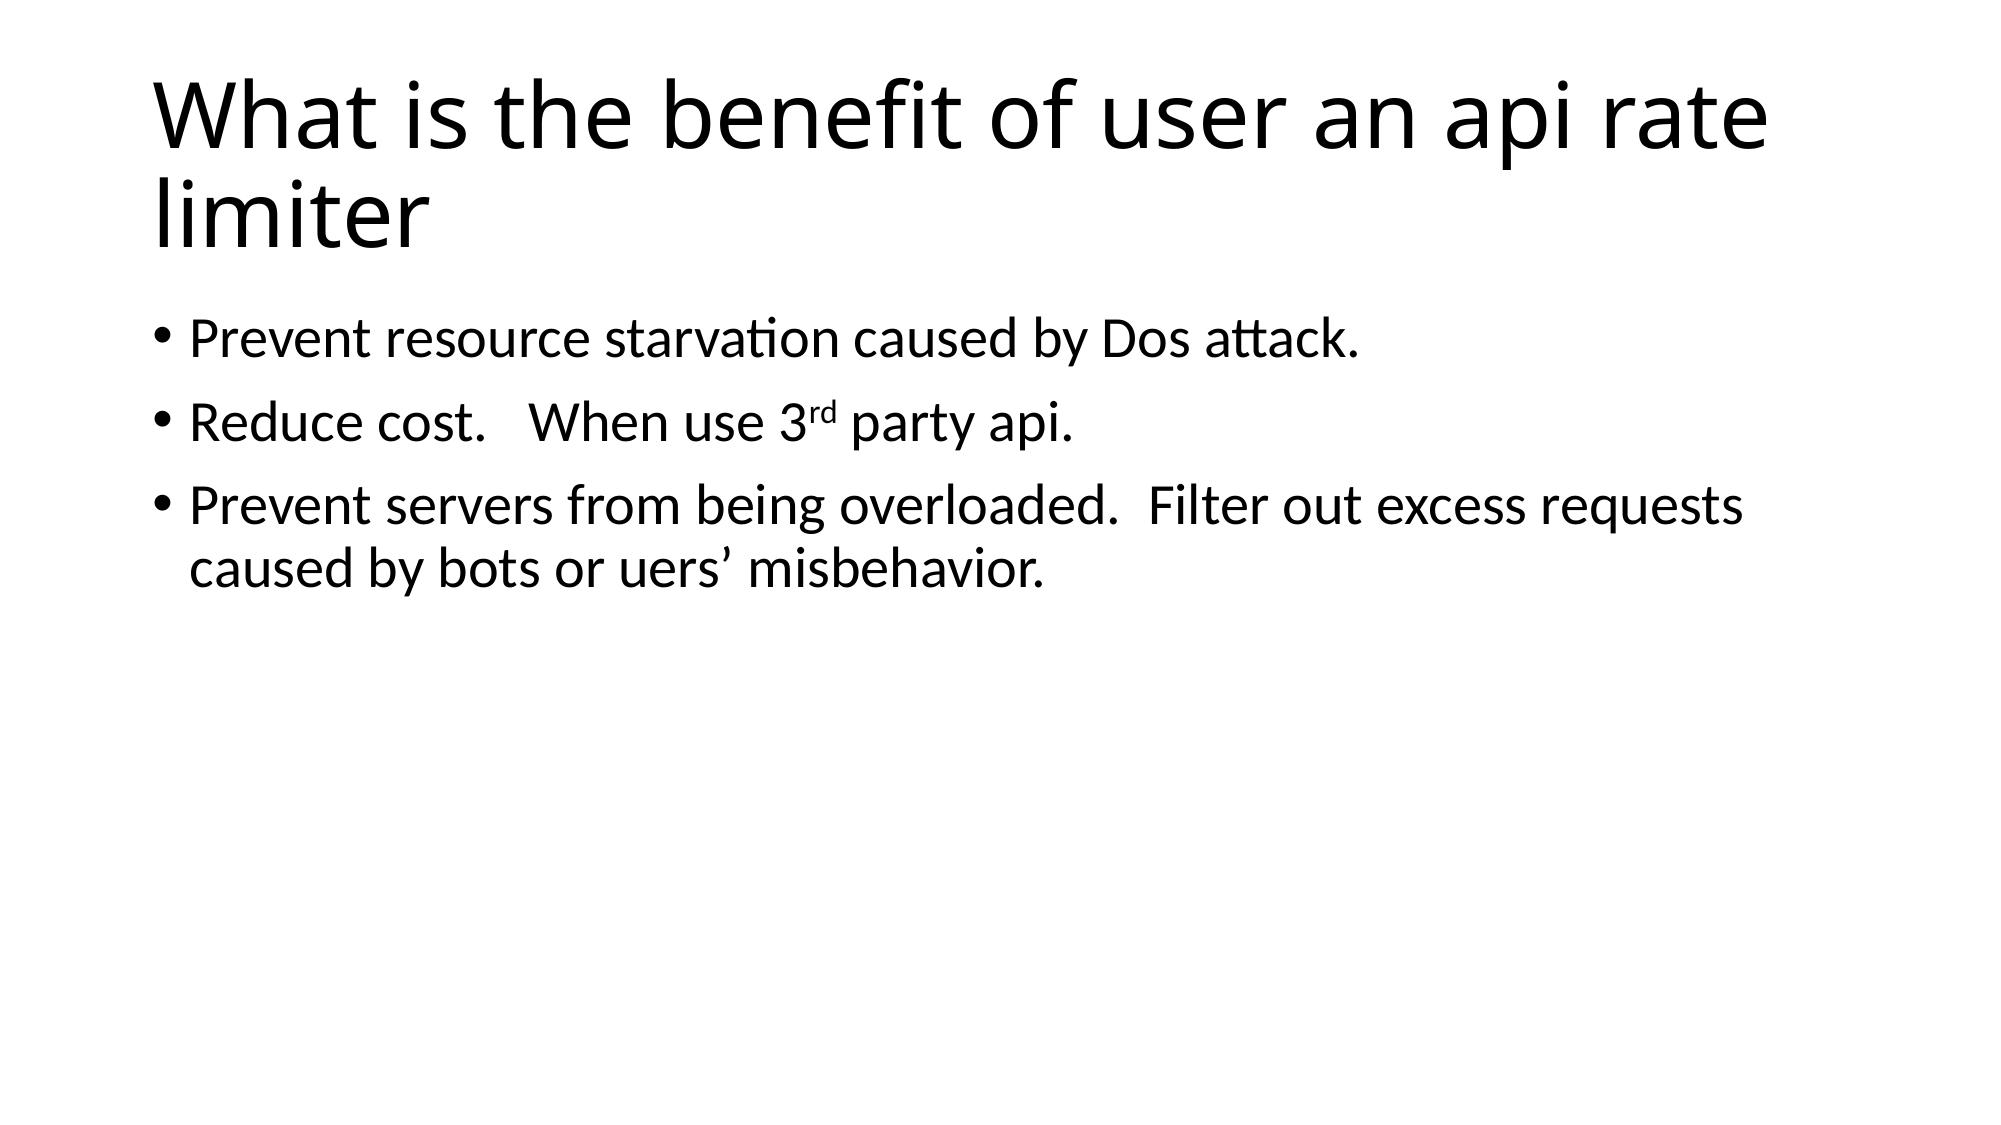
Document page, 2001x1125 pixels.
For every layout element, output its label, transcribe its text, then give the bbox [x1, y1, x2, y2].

title What is the benefit of user an api rate limiter [137, 59, 1863, 278]
list Prevent resource starvation caused by Dos attack. Reduce cost. When use 3rd party api. Prevent servers from being overloaded. Filter out excess requests caused by bots or uers’ misbehavior. [137, 299, 1863, 1014]
